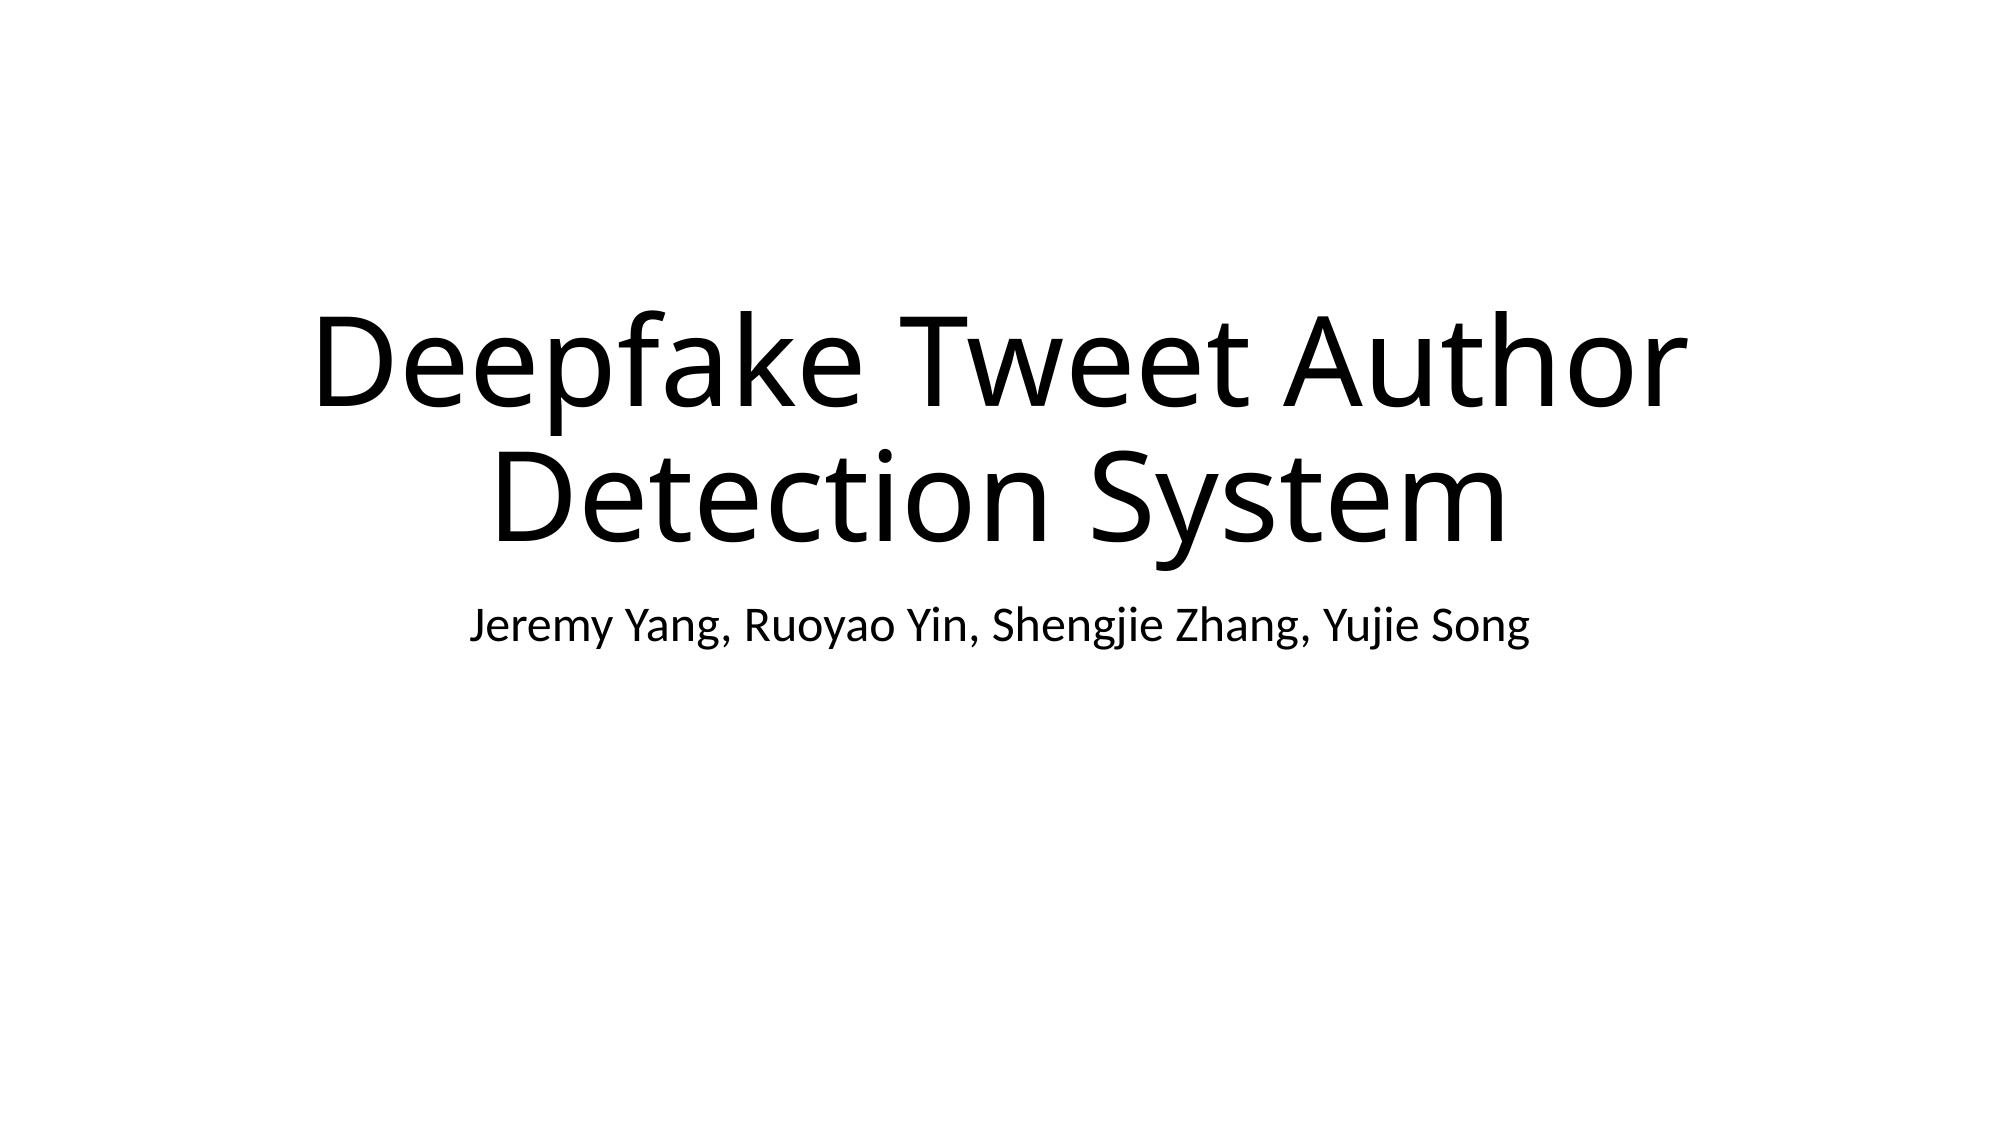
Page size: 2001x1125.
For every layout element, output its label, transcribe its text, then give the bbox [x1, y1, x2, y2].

title Deepfake Tweet Author Detection System [249, 183, 1751, 577]
subtitle Jeremy Yang, Ruoyao Yin, Shengjie Zhang, Yujie Song [249, 590, 1751, 863]
